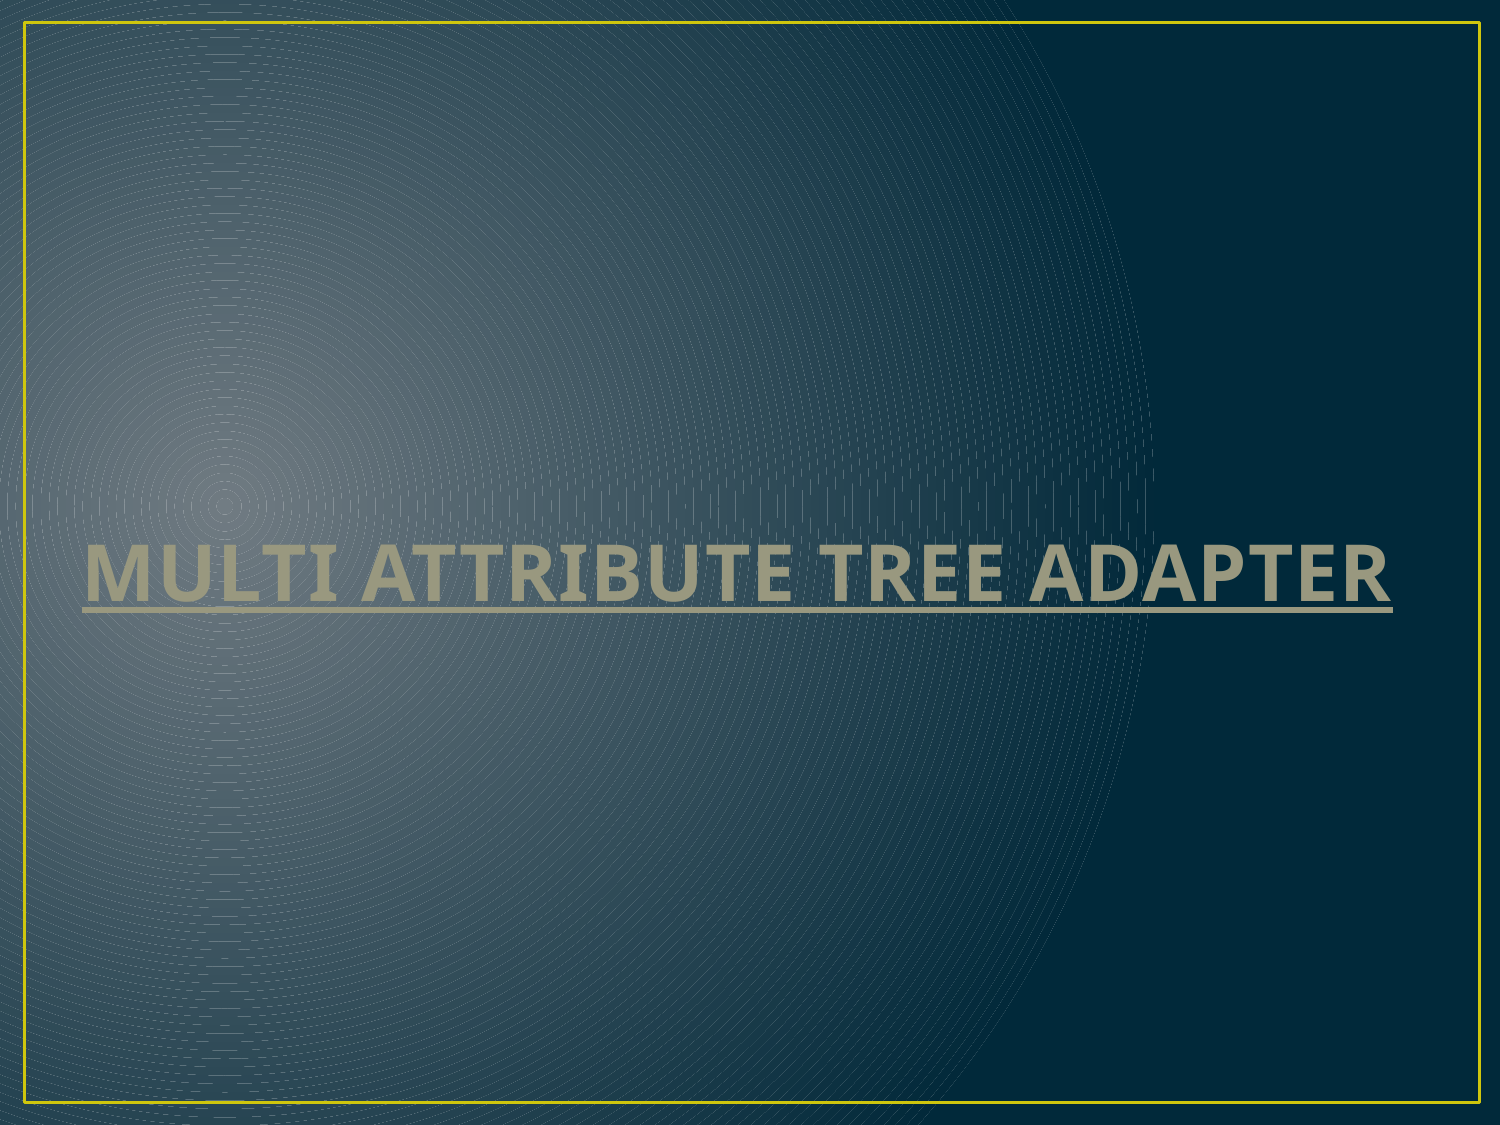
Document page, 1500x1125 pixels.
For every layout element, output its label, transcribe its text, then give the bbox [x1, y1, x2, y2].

title MULTI ATTRIBUTE TREE ADAPTER [62, 437, 1413, 625]
